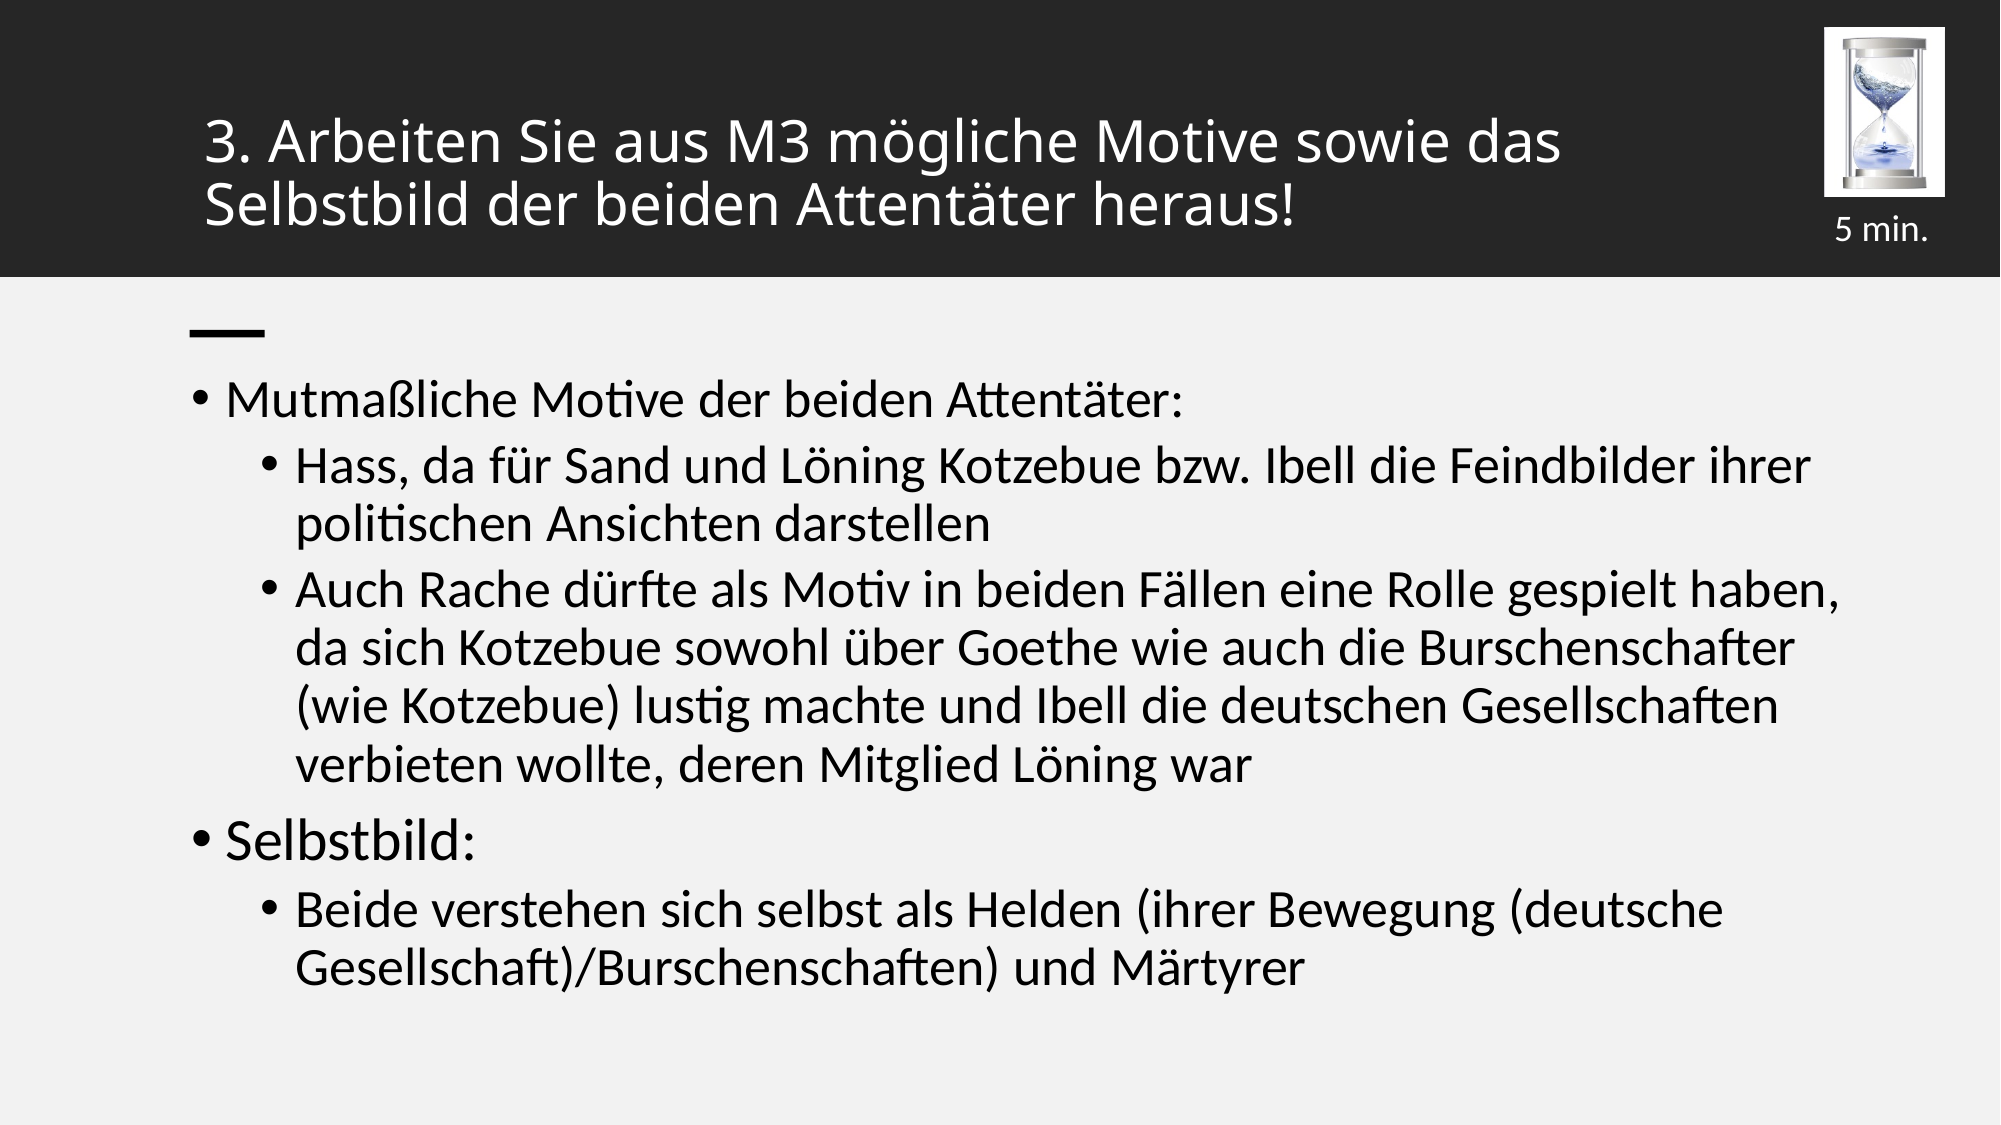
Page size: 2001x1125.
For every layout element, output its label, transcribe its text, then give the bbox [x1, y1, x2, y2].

title 3. Arbeiten Sie aus M3 mögliche Motive sowie das Selbstbild der beiden Attentäter heraus! [189, 104, 1812, 253]
text_box [189, 329, 266, 338]
text_box [0, 0, 2000, 276]
picture [1824, 27, 1945, 197]
text_box [0, 276, 2000, 1125]
text_box 5 min. [1819, 196, 1980, 257]
list Mutmaßliche Motive der beiden Attentäter: Hass, da für Sand und Löning Kotzebue bzw. Ibell die Feindbilder ihrer politischen Ansichten darstellen Auch Rache dürfte als Motiv in beiden Fällen eine Rolle gespielt haben, da sich Kotzebue sowohl über Goethe wie auch die Burschenschafter (wie Kotzebue) lustig machte und Ibell die deutschen Gesellschaften verbieten wollte, deren Mitglied Löning war Selbstbild: Beide verstehen sich selbst als Helden (ihrer Bewegung (deutsche Gesellschaft)/Burschenschaften) und Märtyrer [176, 363, 1865, 1014]
